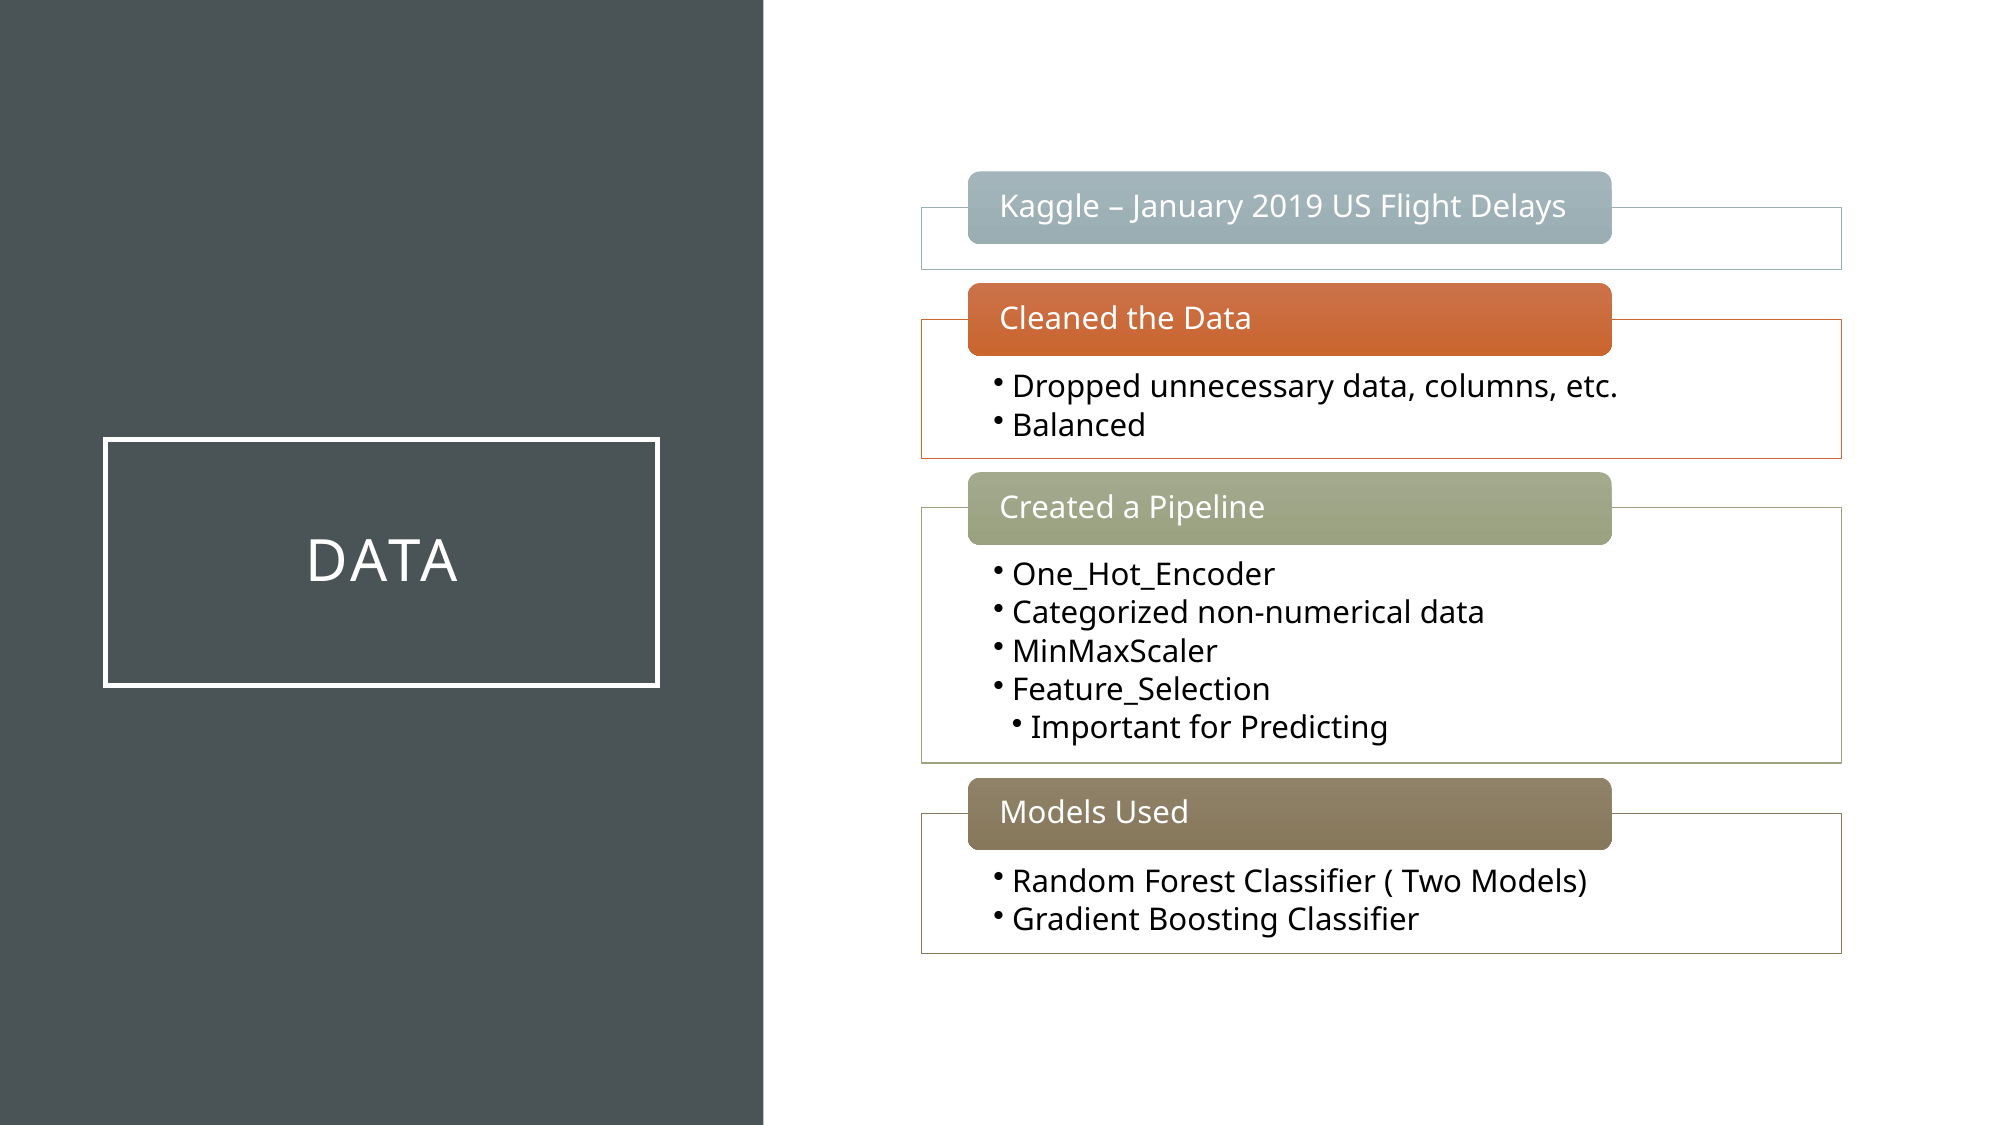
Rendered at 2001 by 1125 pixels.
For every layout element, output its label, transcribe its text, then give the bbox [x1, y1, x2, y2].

text_box [764, 0, 2000, 1125]
title Data [103, 437, 660, 688]
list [921, 158, 1842, 967]
text_box [0, 0, 764, 1125]
